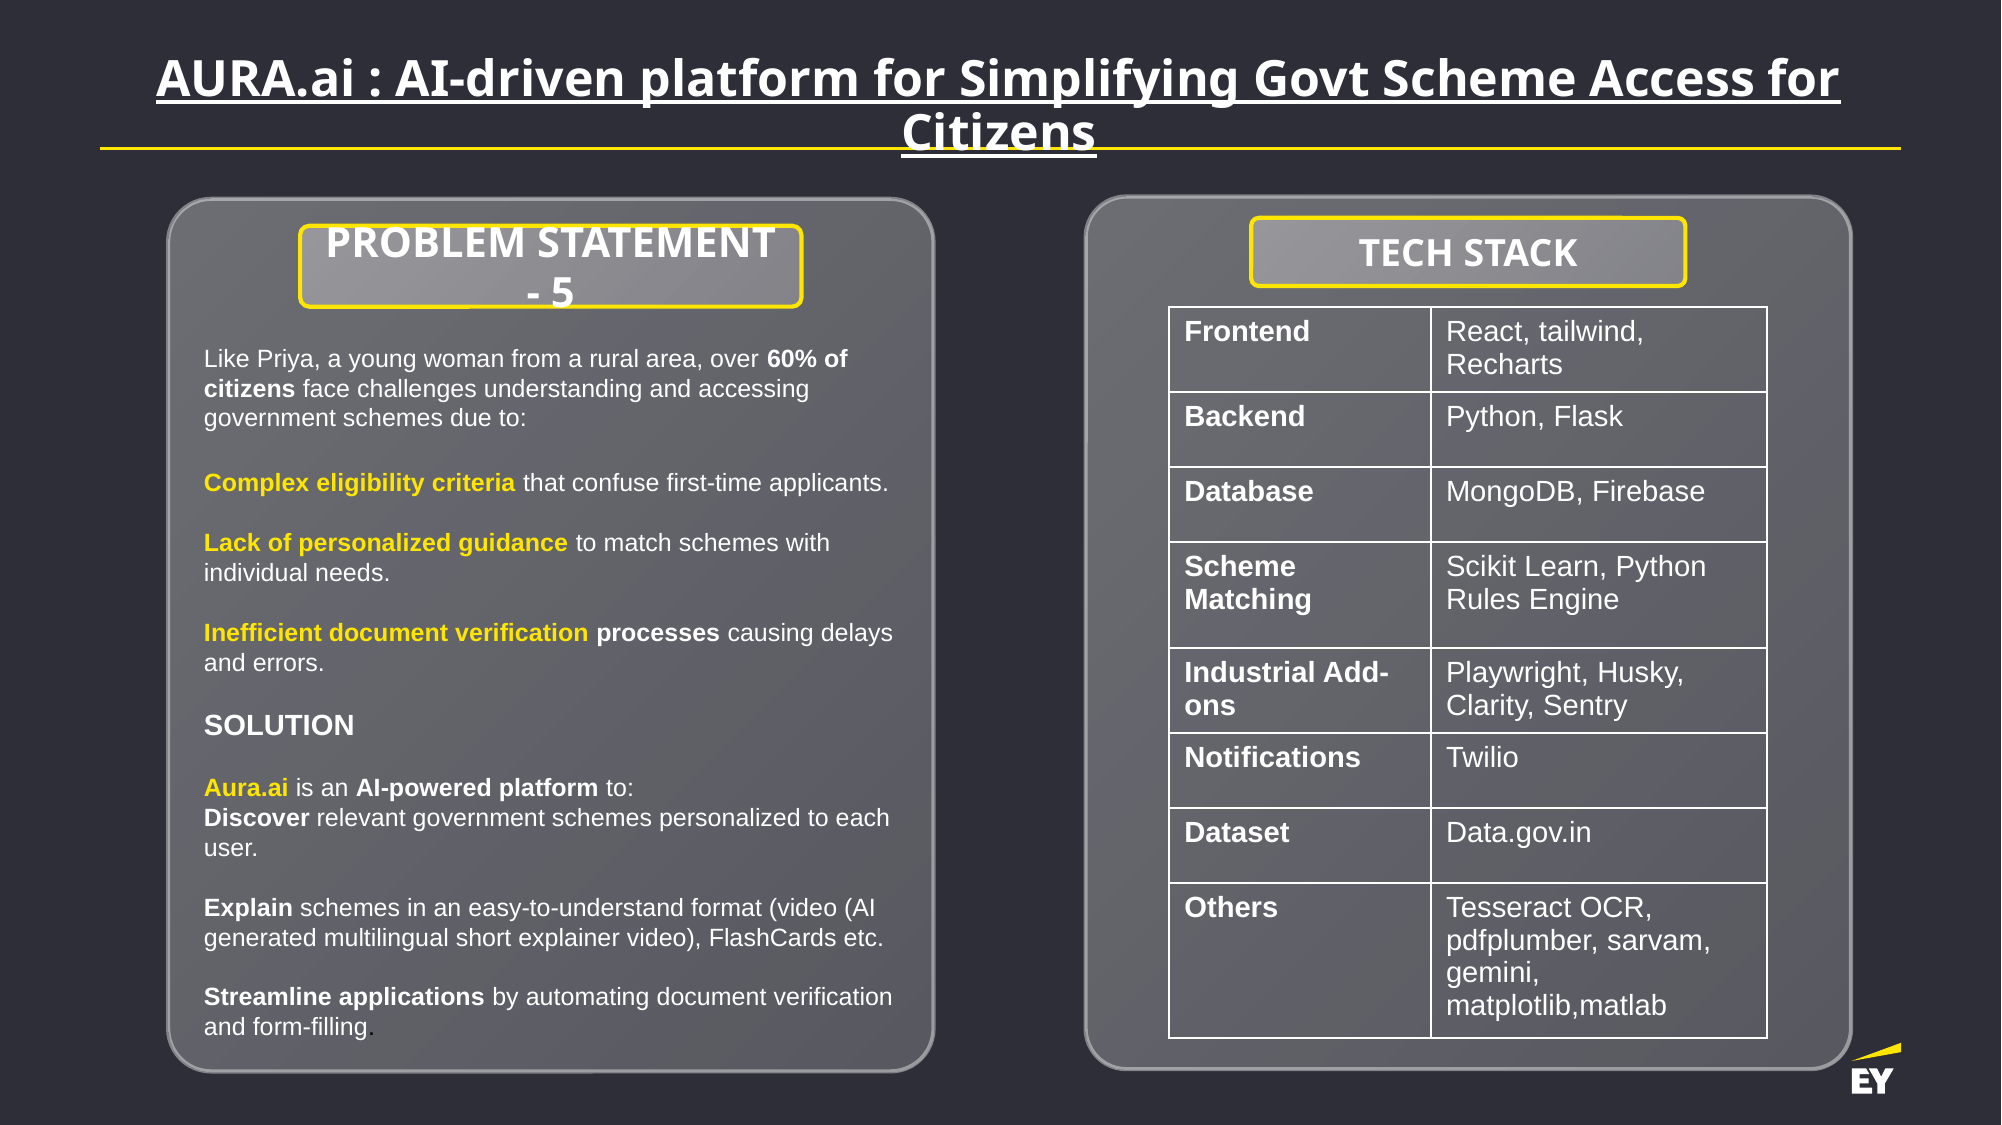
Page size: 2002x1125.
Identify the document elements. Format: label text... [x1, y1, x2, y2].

text_box TECH STACK [1249, 215, 1688, 289]
table_cell Python, Flask [1432, 393, 1766, 466]
text_box [1083, 194, 1854, 1072]
table_cell Playwright, Husky, Clarity, Sentry [1432, 649, 1766, 732]
table_cell Twilio [1432, 734, 1766, 807]
table_cell Backend [1170, 393, 1430, 466]
table_cell Notifications [1170, 734, 1430, 807]
table_cell Database [1170, 468, 1430, 541]
table_cell Industrial Add-ons [1170, 649, 1430, 732]
table_cell Dataset [1170, 809, 1430, 882]
text_box [166, 196, 936, 1074]
text_box AURA.ai : AI-driven platform for Simplifying Govt Scheme Access for Citizens [122, 67, 1875, 147]
table_cell Scikit Learn, Python Rules Engine [1432, 543, 1766, 647]
table_header React, tailwind, Recharts [1432, 308, 1766, 391]
table_cell Scheme Matching [1170, 543, 1430, 647]
text_box Like Priya, a young woman from a rural area, over 60% of citizens face challenges understanding and accessing government schemes due to: Complex eligibility criteria that confuse first-time applicants. Lack of personalized guidance to match schemes with individual needs. Inefficient document verification processes causing delays and errors. SOLUTION Aura.ai is an AI-powered platform to: Discover relevant government schemes personalized to each user. Explain schemes in an easy-to-understand format (video (AI generated multilingual short explainer video), FlashCards etc. Streamline applications by automating document verification and form-filling. [189, 307, 913, 1049]
table_header Frontend [1170, 308, 1430, 391]
table_cell Data.gov.in [1432, 809, 1766, 882]
table_cell Others [1170, 884, 1430, 1037]
table_cell Tesseract OCR, pdfplumber, sarvam, gemini, matplotlib,matlab [1432, 884, 1766, 1037]
text_box PROBLEM STATEMENT - 5 [298, 223, 804, 309]
table_cell MongoDB, Firebase [1432, 468, 1766, 541]
